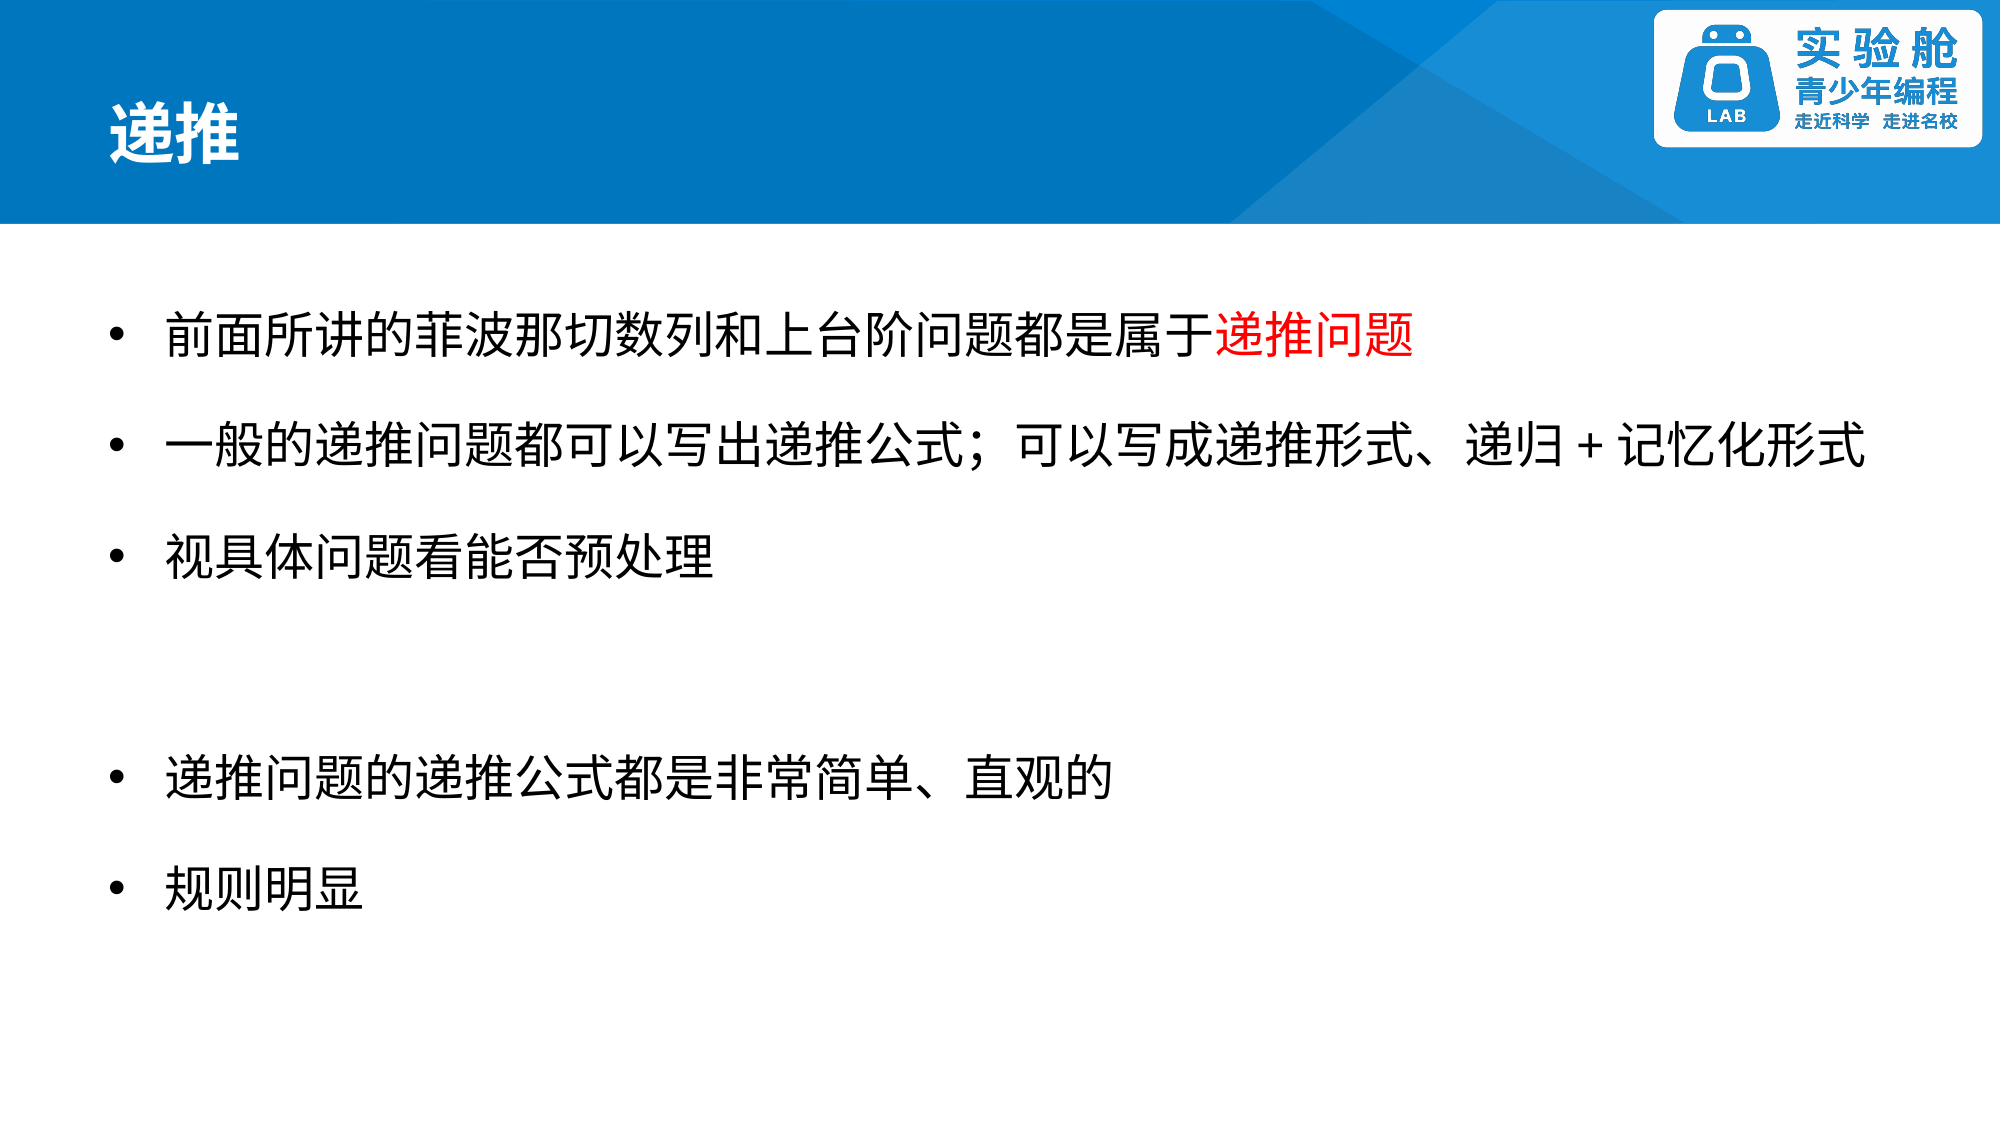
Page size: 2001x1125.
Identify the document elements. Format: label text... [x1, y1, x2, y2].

picture [1638, 0, 2000, 160]
list 前面所讲的菲波那切数列和上台阶问题都是属于递推问题 一般的递推问题都可以写出递推公式；可以写成递推形式、递归+记忆化形式 视具体问题看能否预处理 递推问题的递推公式都是非常简单、直观的 规则明显 [93, 265, 1904, 1031]
list 递推 [93, 93, 1547, 186]
